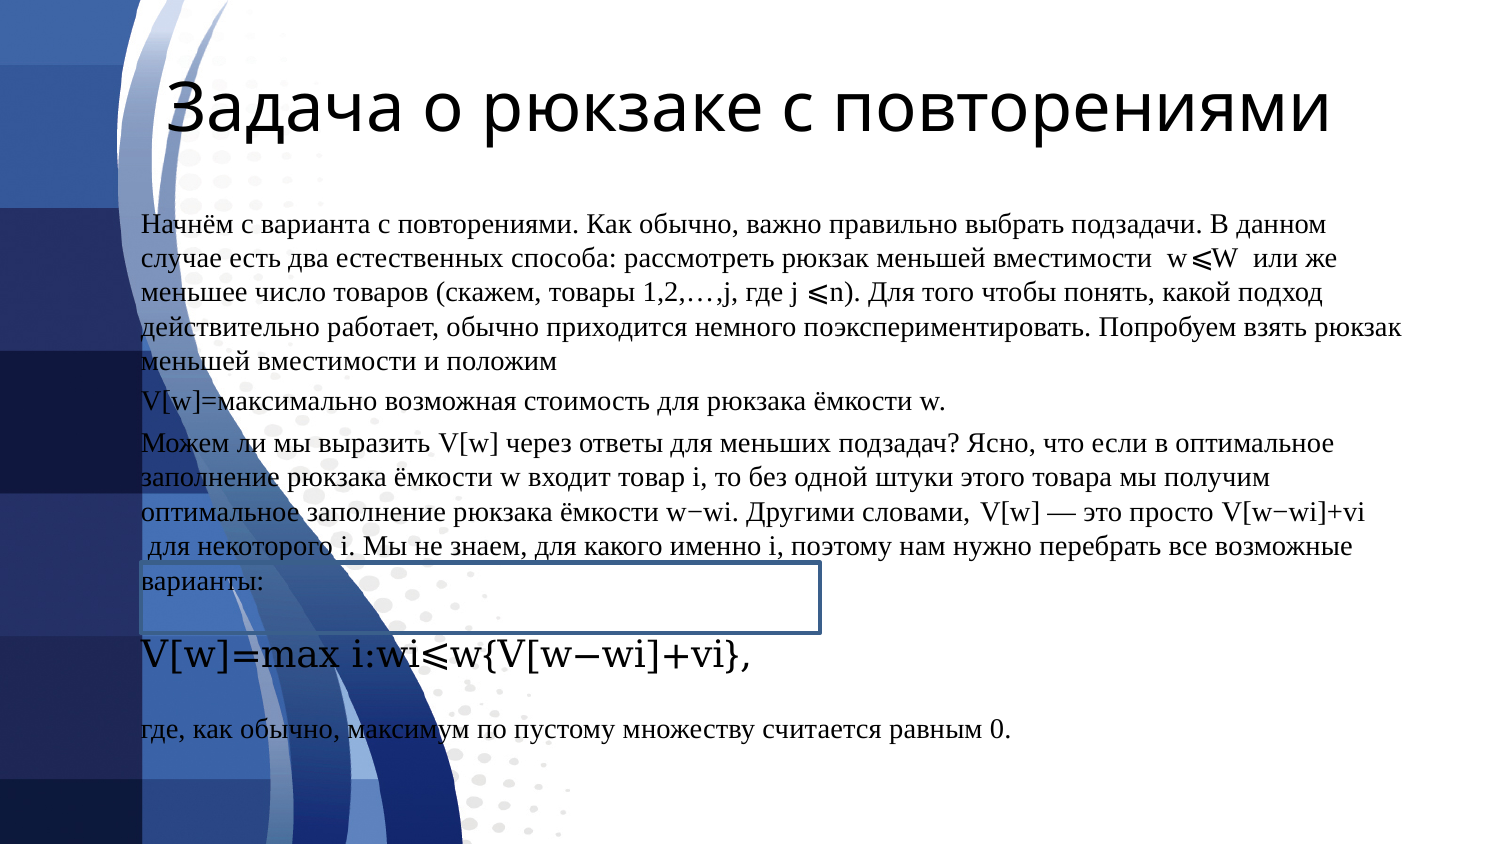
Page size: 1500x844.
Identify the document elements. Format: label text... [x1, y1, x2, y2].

title Задача о рюкзаке с повторениями [75, 33, 1425, 175]
picture [0, 0, 1500, 844]
list Начнём с варианта с повторениями. Как обычно, важно правильно выбрать подзадачи. В данном случае есть два естественных способа: рассмотреть рюкзак меньшей вместимости w⩽W или же меньшее число товаров (скажем, товары 1,2,…‌,j, где j ⩽n). Для того чтобы понять, какой подход действительно работает, обычно приходится немного поэкспериментировать. Попробуем взять рюкзак меньшей вместимости и положим V[w]=максимально возможная стоимость для рюкзака ёмкости w. Можем ли мы выразить V[w] через ответы для меньших подзадач? Ясно, что если в оптимальное заполнение рюкзака ёмкости w входит товар i, то без одной штуки этого товара мы получим оптимальное заполнение рюкзака ёмкости w−wi. Другими словами, V[w] — это просто V[w−wi]+vi​ для некоторого i. Мы не знаем, для какого именно i, поэтому нам нужно перебрать все возможные варианты: V[w]=max i:wi​⩽w​{V[w−wi​]+vi​}, где, как обычно, максимум по пустому множеству считается равным 0. [75, 196, 1425, 754]
text_box [139, 560, 822, 635]
